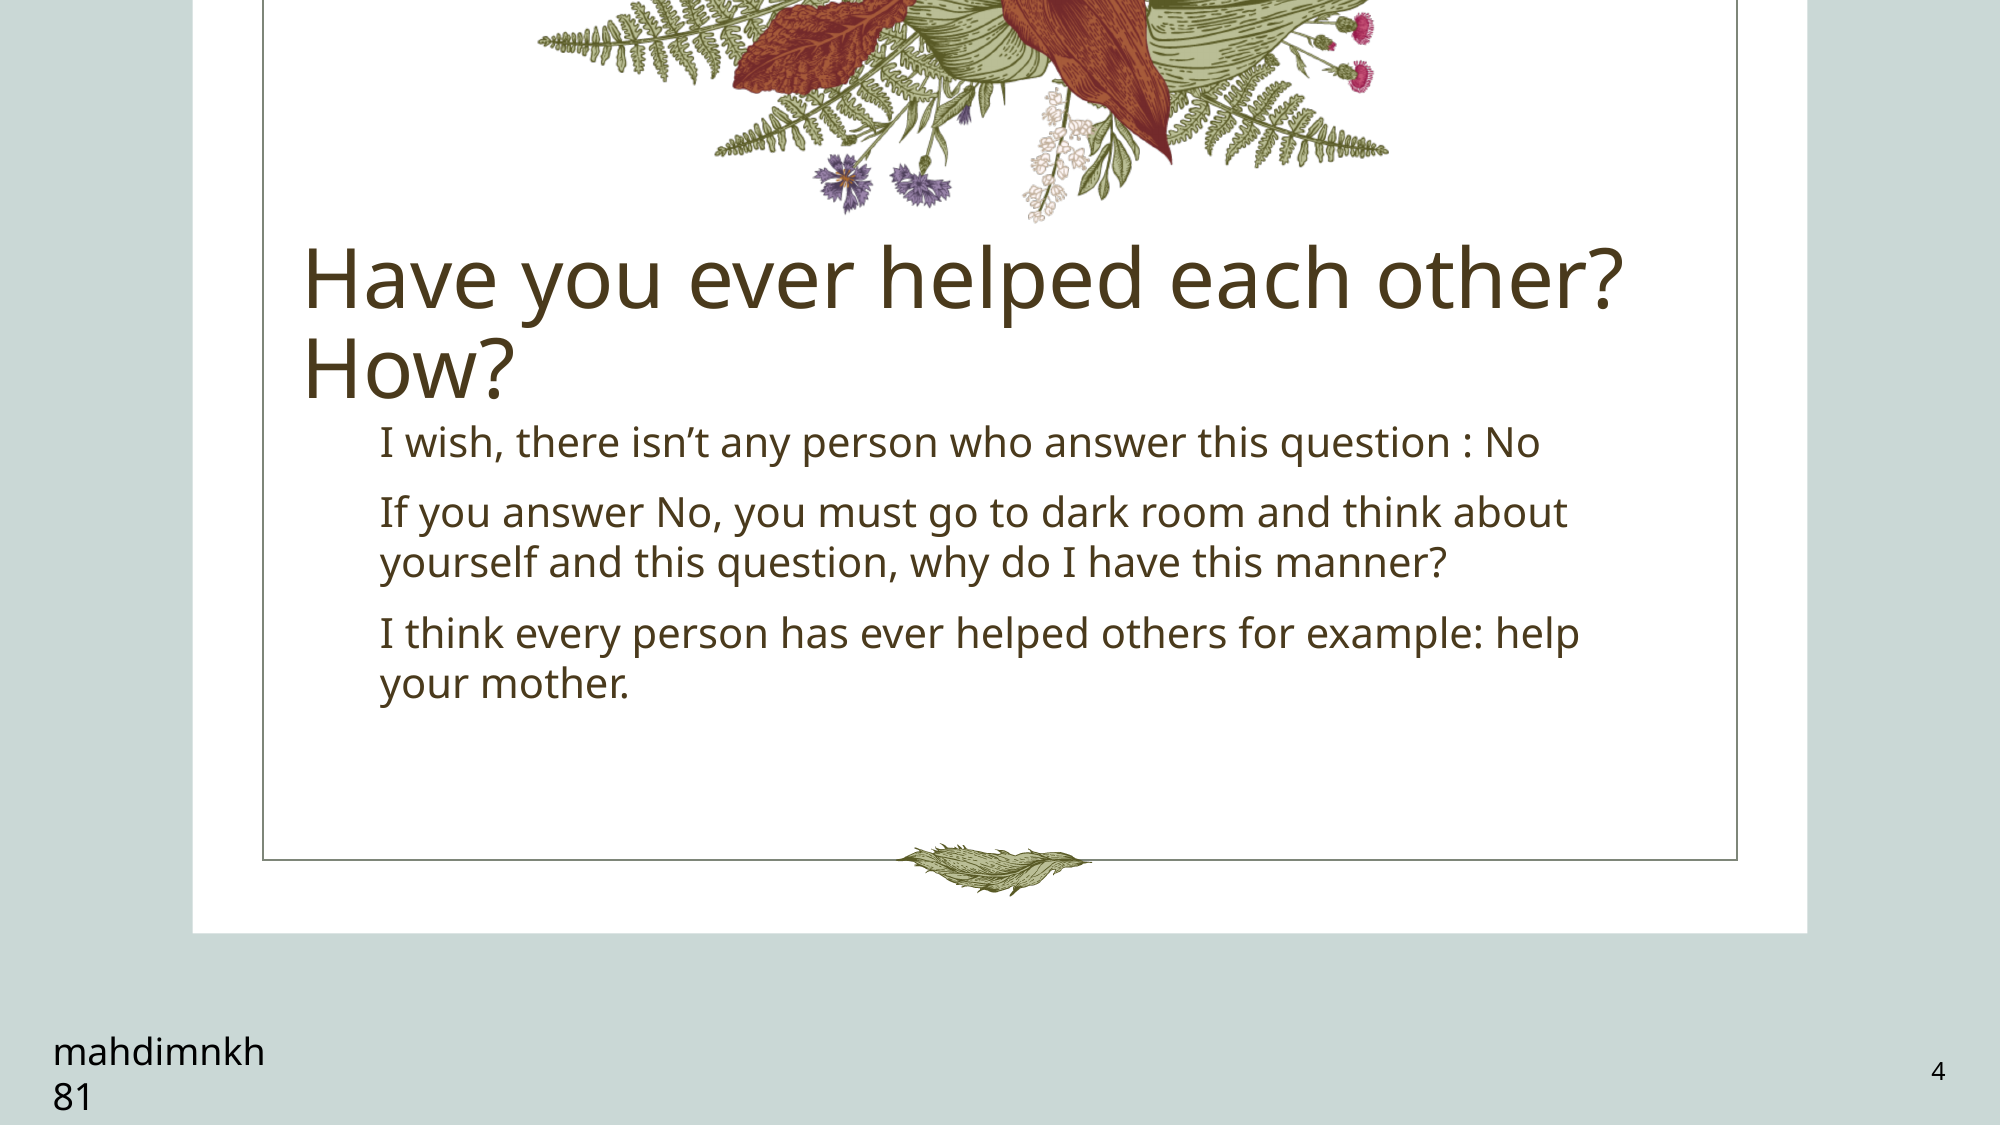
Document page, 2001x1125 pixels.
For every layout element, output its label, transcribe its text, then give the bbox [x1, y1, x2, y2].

footer mahdimnkh81​ [37, 1042, 287, 1103]
picture [535, 0, 1416, 217]
list I wish, there isn’t any person who answer this question : No If you answer No, you must go to dark room and think about yourself and this question, why do I have this manner? I think every person has ever helped others for example: help your mother. [364, 407, 1636, 851]
picture [894, 851, 1093, 897]
slide_number 4 [1510, 1042, 1961, 1103]
title Have you ever helped each other? How? [286, 217, 1714, 435]
